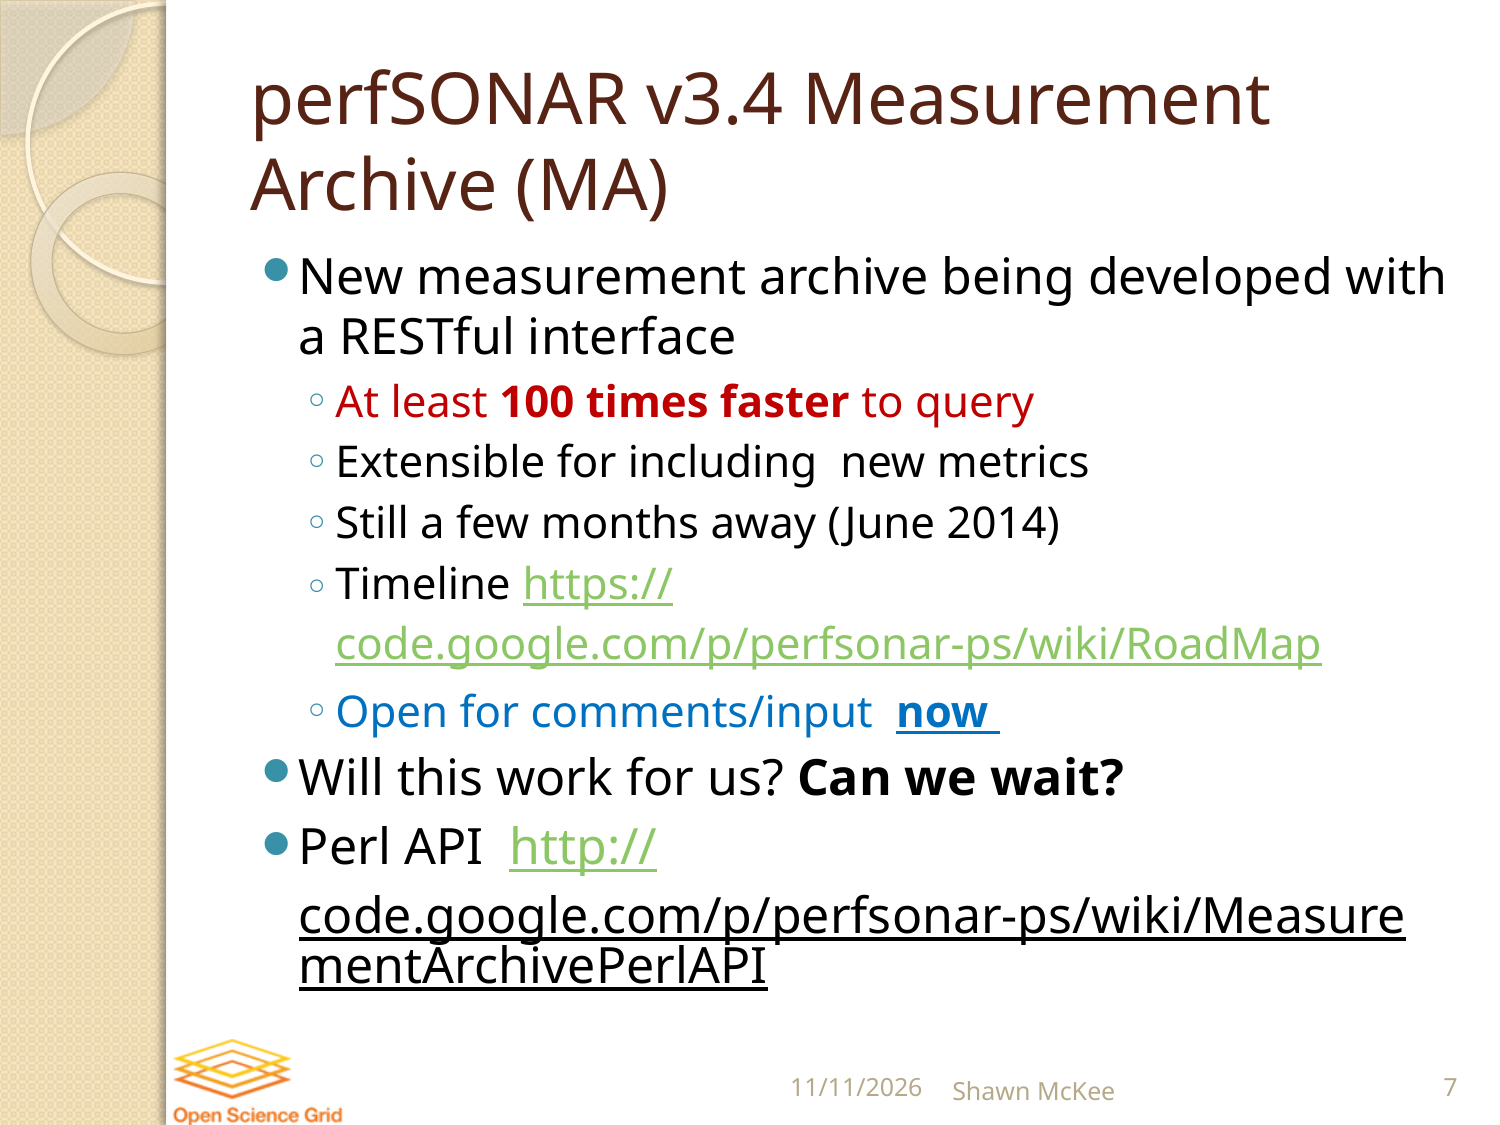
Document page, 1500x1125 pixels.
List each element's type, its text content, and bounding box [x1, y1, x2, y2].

title perfSONAR v3.4 Measurement Archive (MA) [235, 45, 1466, 233]
picture [150, 1039, 385, 1125]
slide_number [587, 1034, 937, 1113]
slide_number 7 [1413, 1034, 1488, 1113]
footer Shawn McKee [937, 1034, 1413, 1113]
list New measurement archive being developed with a RESTful interface At least 100 times faster to query Extensible for including new metrics Still a few months away (June 2014) Timeline https://code.google.com/p/perfsonar-ps/wiki/RoadMap Open for comments/input now Will this work for us? Can we wait? Perl API http://code.google.com/p/perfsonar-ps/wiki/MeasurementArchivePerlAPI [235, 237, 1466, 1025]
